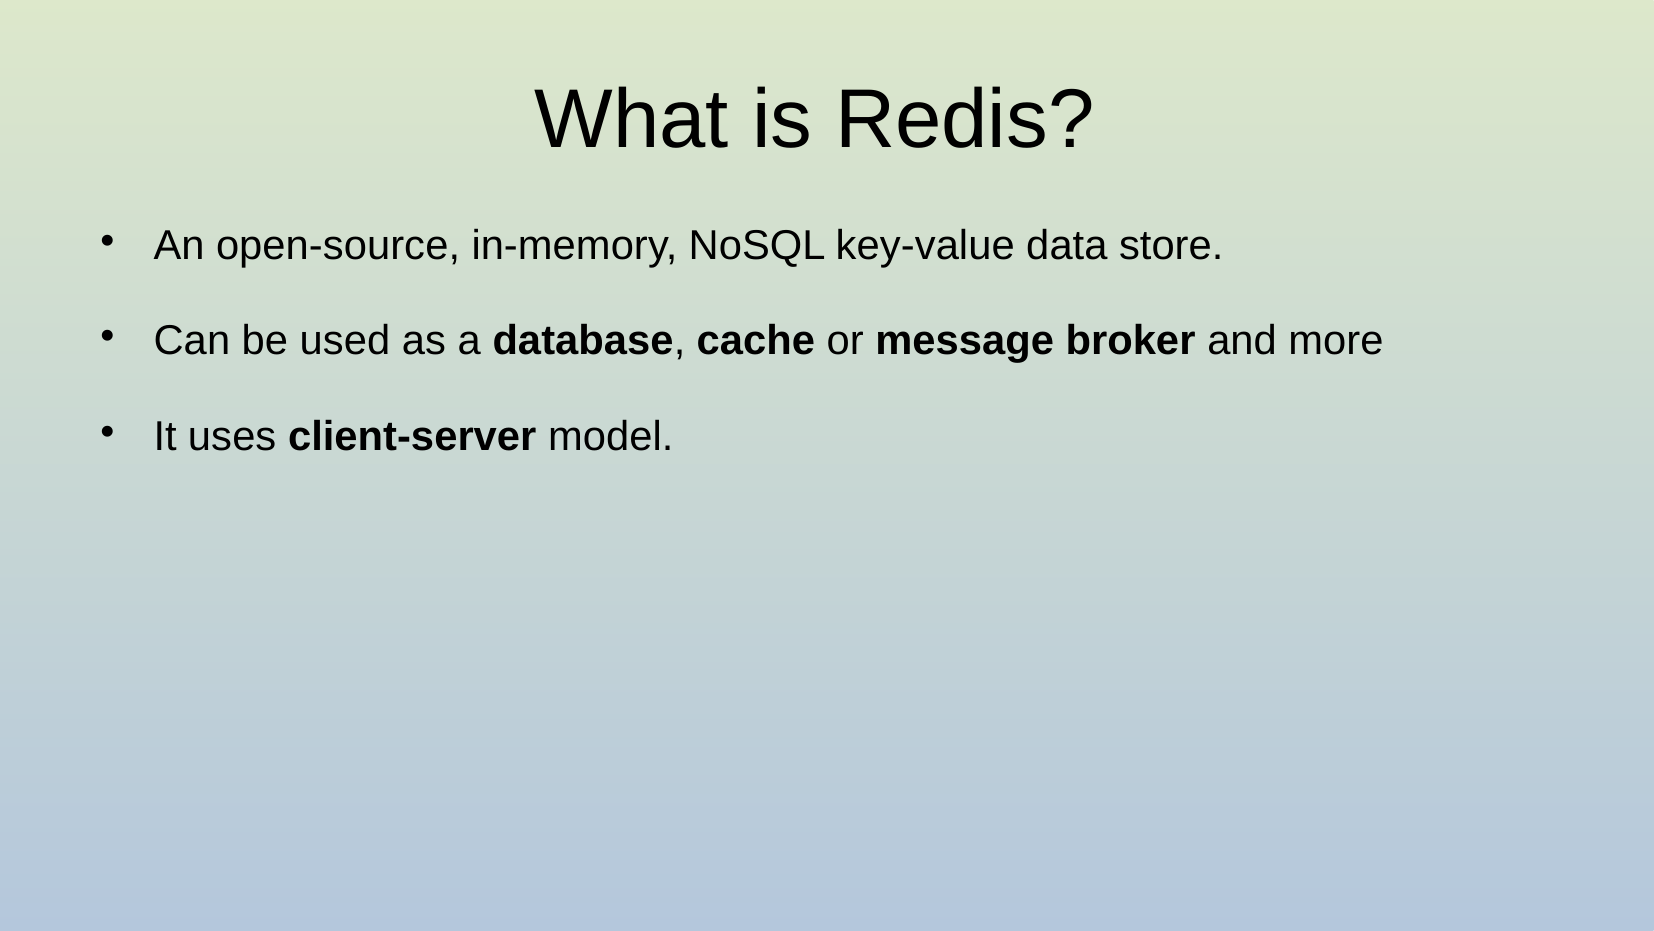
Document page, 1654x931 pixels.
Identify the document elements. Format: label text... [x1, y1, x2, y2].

list An open-source, in-memory, NoSQL key-value data store. Can be used as a database, cache or message broker and more It uses client-server model. [82, 217, 1571, 757]
title What is Redis? [82, 36, 1571, 192]
